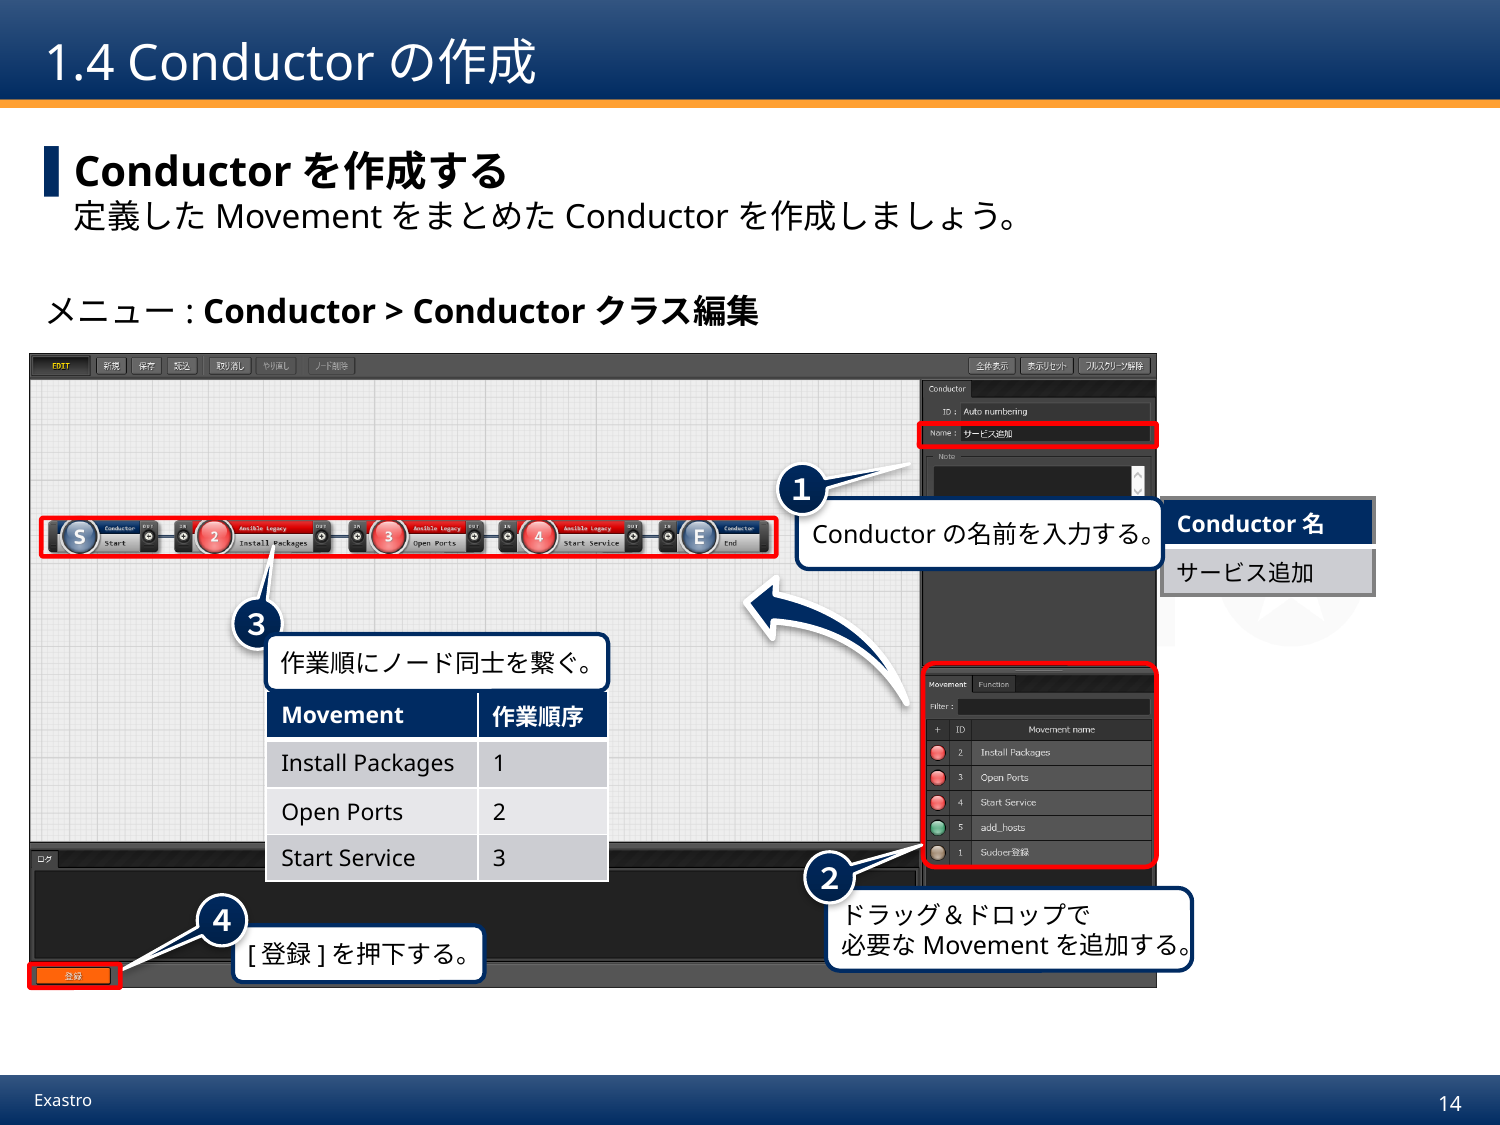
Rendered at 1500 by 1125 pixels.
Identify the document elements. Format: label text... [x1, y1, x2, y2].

list Conductorを作成する 定義したMovementをまとめたConductorを作成しましょう。 メニュー: Conductor > Conductorクラス編集 [29, 137, 1471, 1059]
text_box ドラッグ＆ドロップで 必要なMovementを追加する。 [1161, 885, 1195, 973]
title 1.4 Conductorの作成 [29, 18, 1471, 96]
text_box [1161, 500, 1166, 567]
picture [0, 0, 1500, 1125]
table_cell サービス追加 [1164, 549, 1372, 593]
table_header Conductor名 [1164, 500, 1372, 544]
